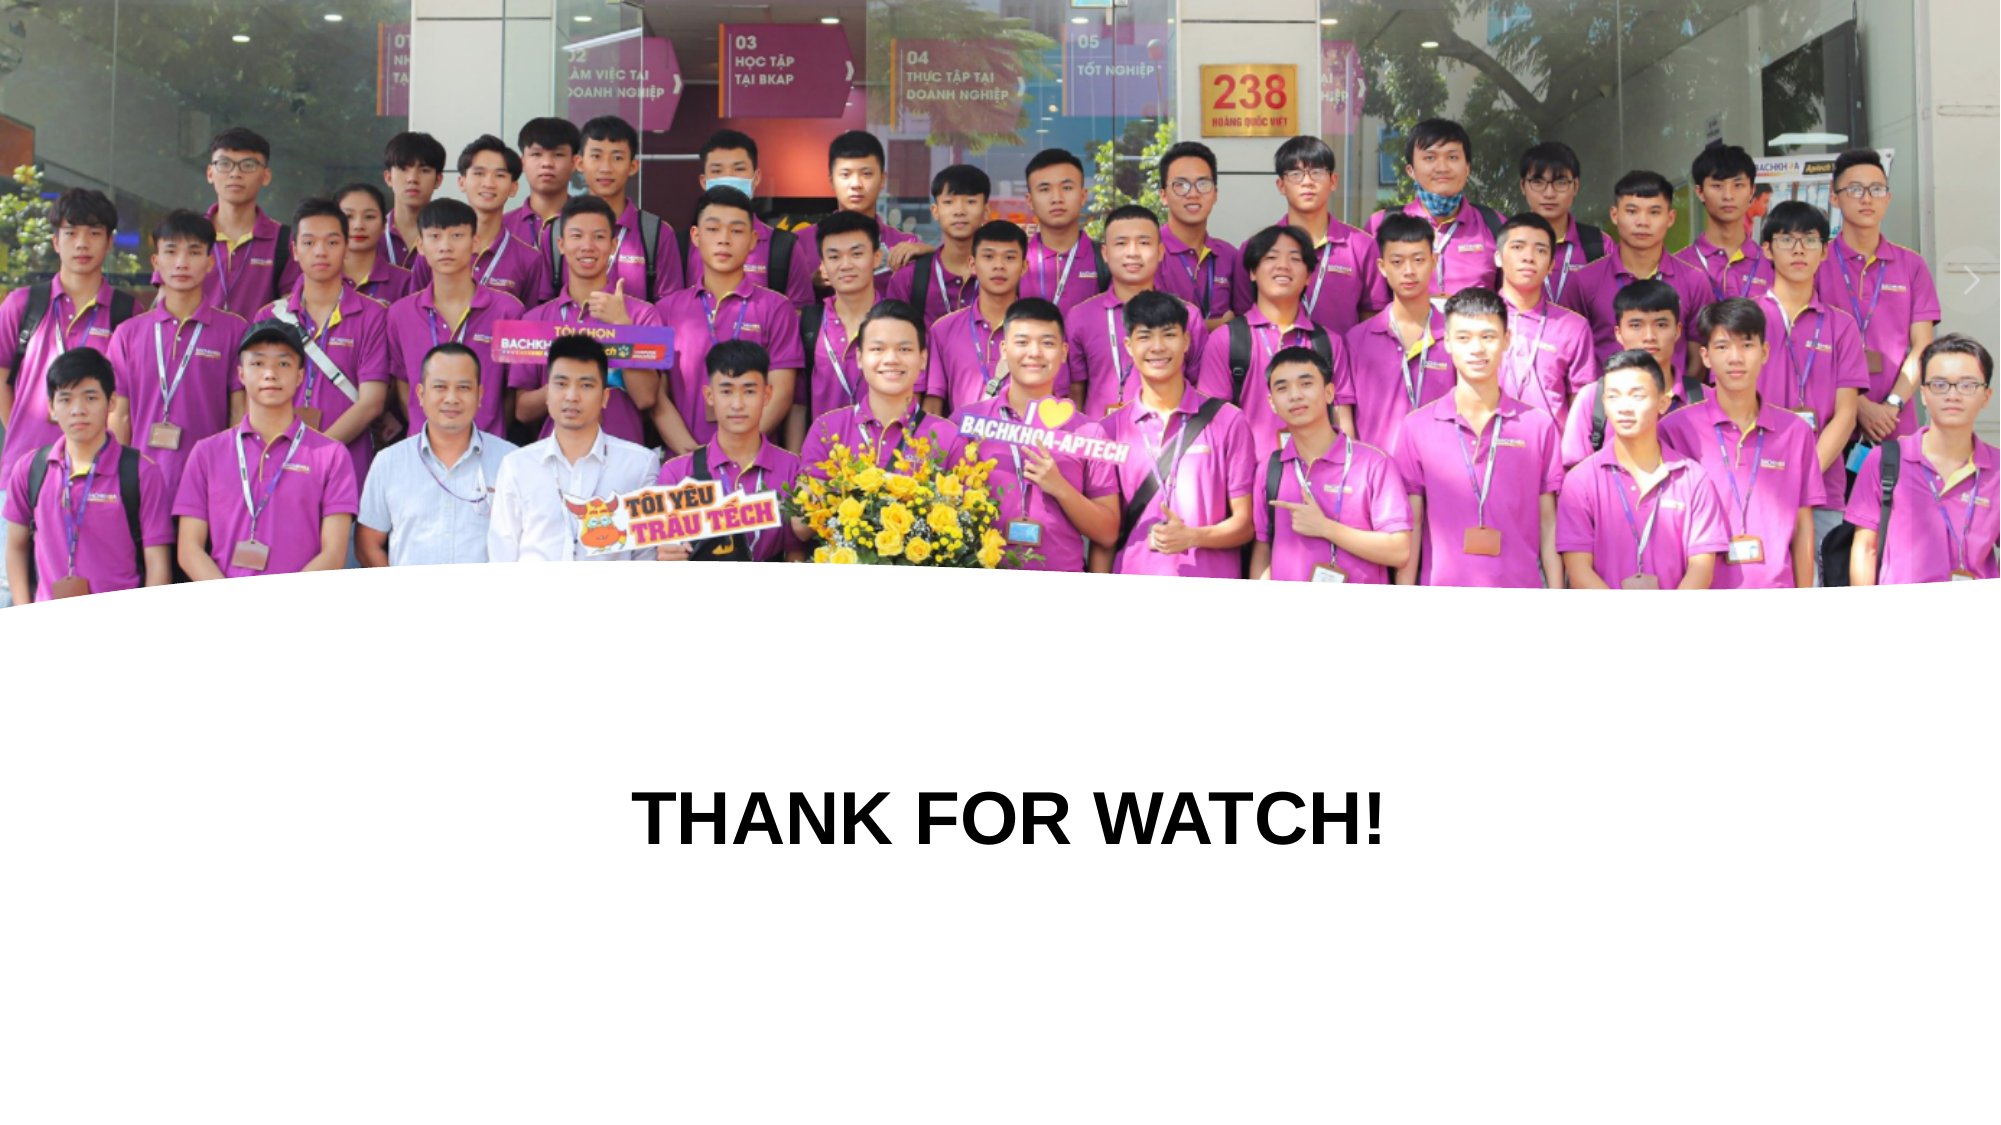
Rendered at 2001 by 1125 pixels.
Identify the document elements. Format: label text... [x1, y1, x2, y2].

text_box THANK FOR WATCH! [78, 620, 1941, 1025]
picture [0, 0, 2000, 609]
text_box [692, 620, 1921, 1018]
